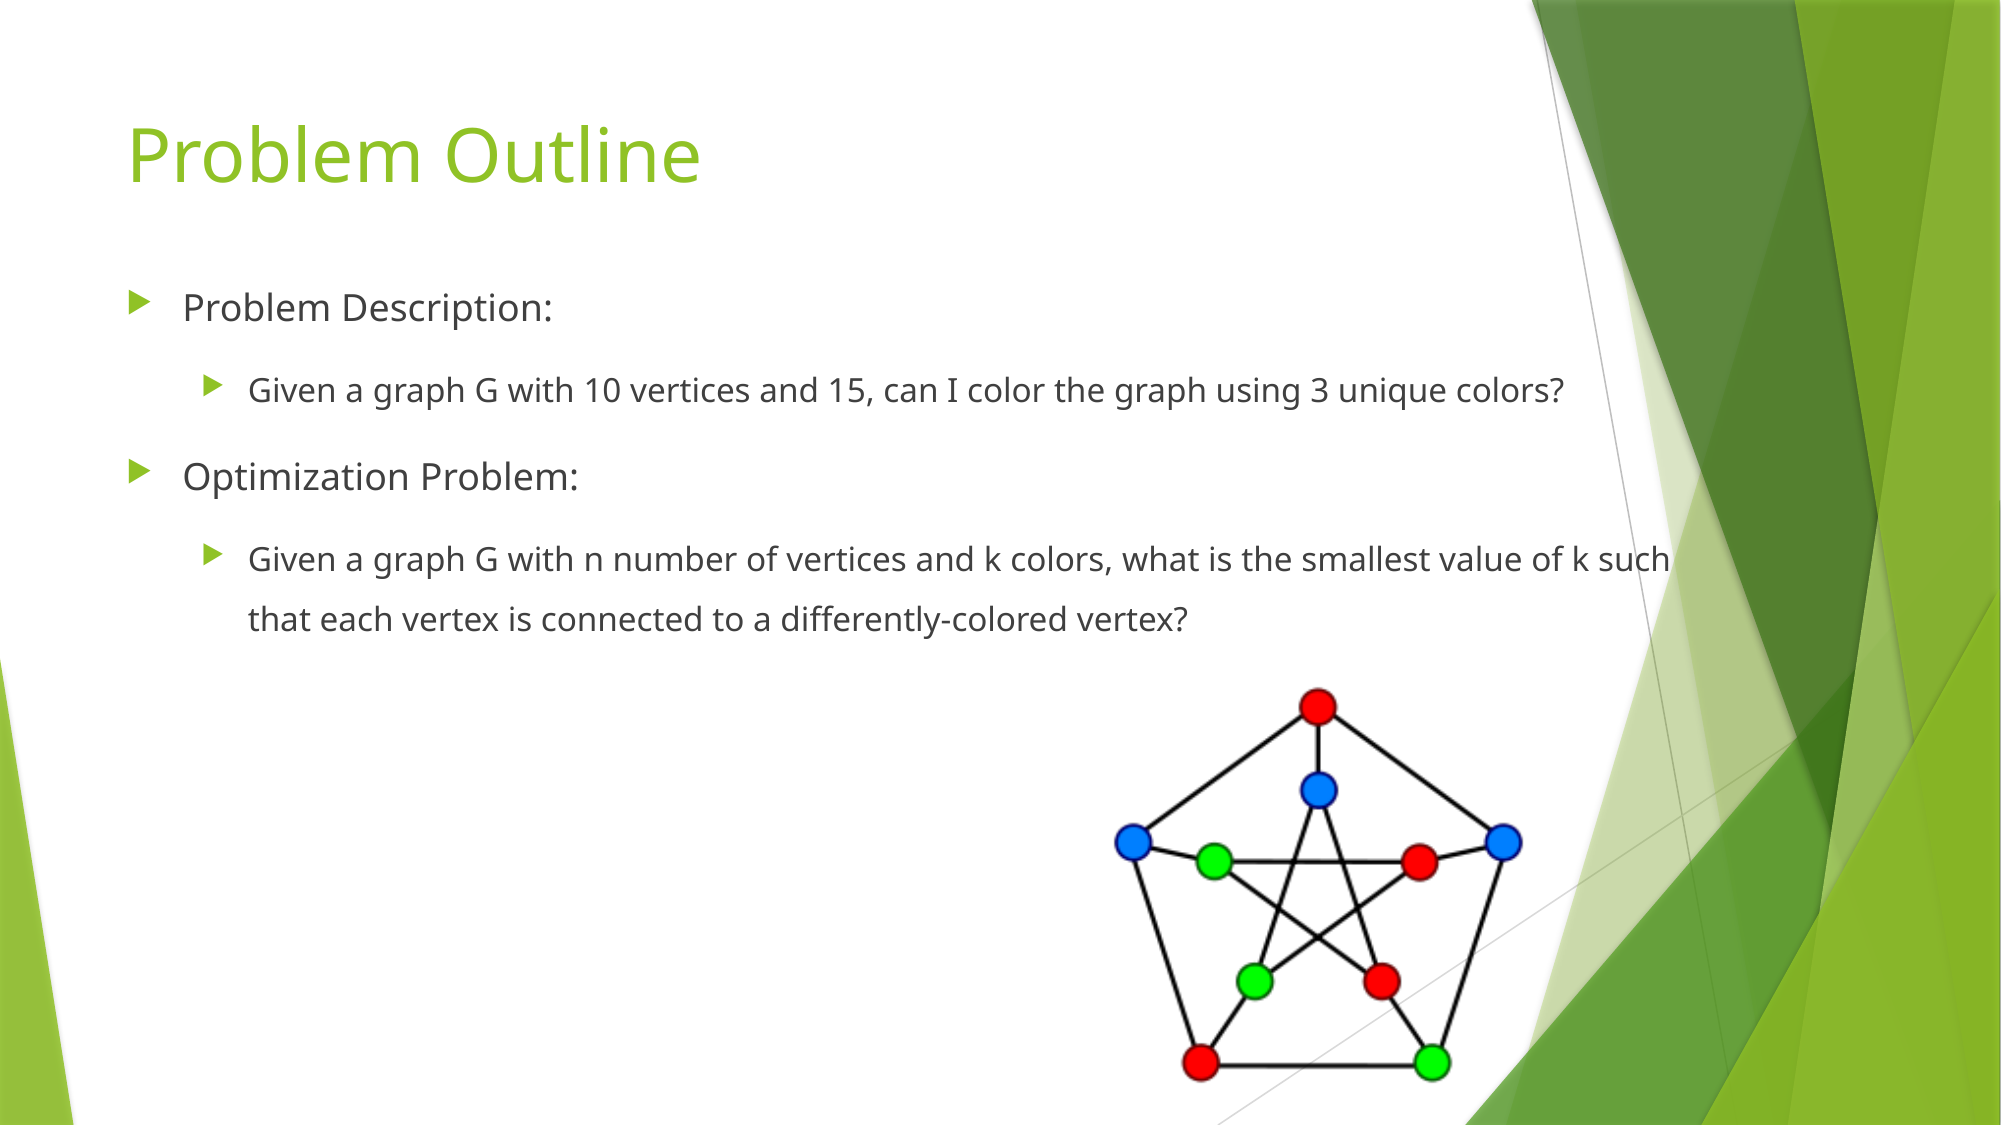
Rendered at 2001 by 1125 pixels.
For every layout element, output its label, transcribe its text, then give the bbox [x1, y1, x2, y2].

list Problem Description: Given a graph G with 10 vertices and 15, can I color the graph using 3 unique colors? Optimization Problem: Given a graph G with n number of vertices and k colors, what is the smallest value of k such that each vertex is connected to a differently-colored vertex? [111, 253, 1701, 917]
title Problem Outline [111, 99, 1522, 253]
picture [1102, 678, 1536, 1094]
